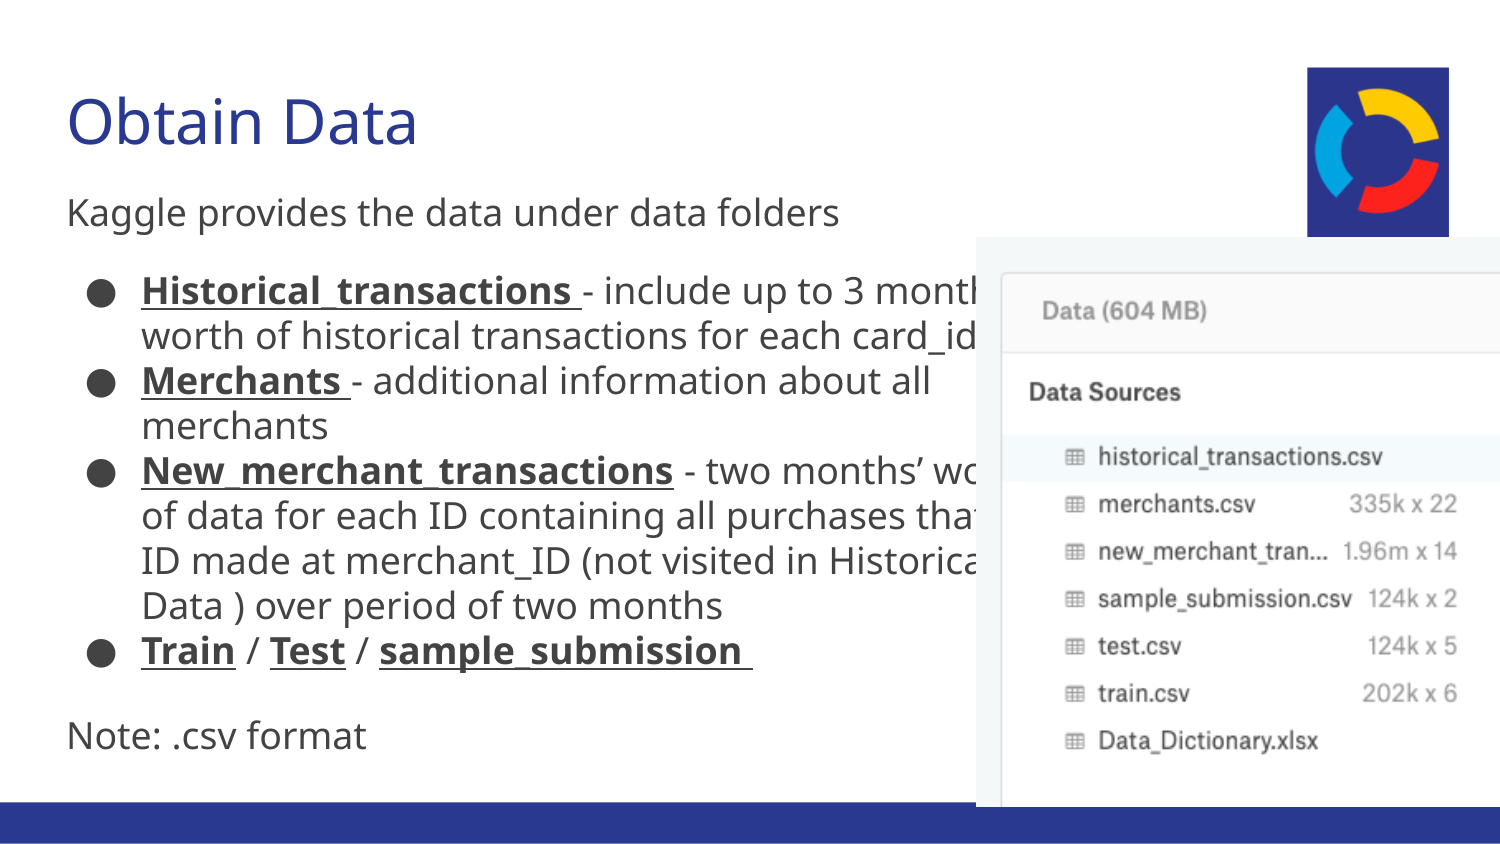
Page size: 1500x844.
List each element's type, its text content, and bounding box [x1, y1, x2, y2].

list Kaggle provides the data under data folders Historical_transactions - include up to 3 months’ worth of historical transactions for each card_id Merchants - additional information about all merchants New_merchant_transactions - two months’ worth of data for each ID containing all purchases that ID made at merchant_ID (not visited in Historical Data ) over period of two months Train / Test / sample_submission Note: .csv format [51, 166, 1307, 750]
title Obtain Data [51, 67, 1307, 166]
picture [975, 68, 1500, 808]
